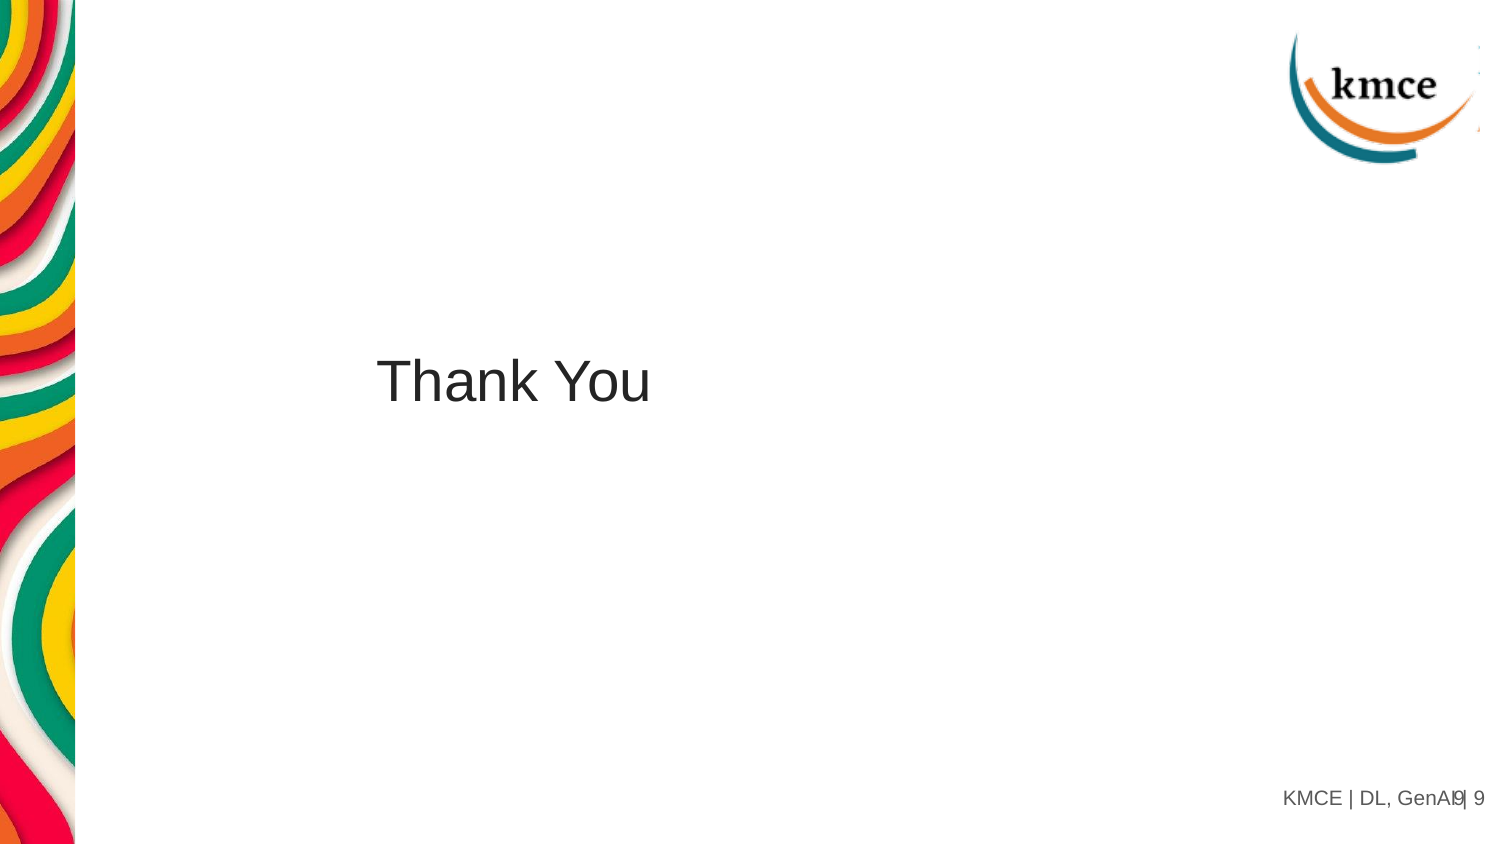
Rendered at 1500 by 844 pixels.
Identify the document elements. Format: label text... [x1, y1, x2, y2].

picture [1283, 17, 1481, 177]
title Thank You [361, 328, 703, 421]
picture [0, 0, 76, 844]
slide_number KMCE | DL, GenAI | ‹#› [1167, 764, 1500, 830]
